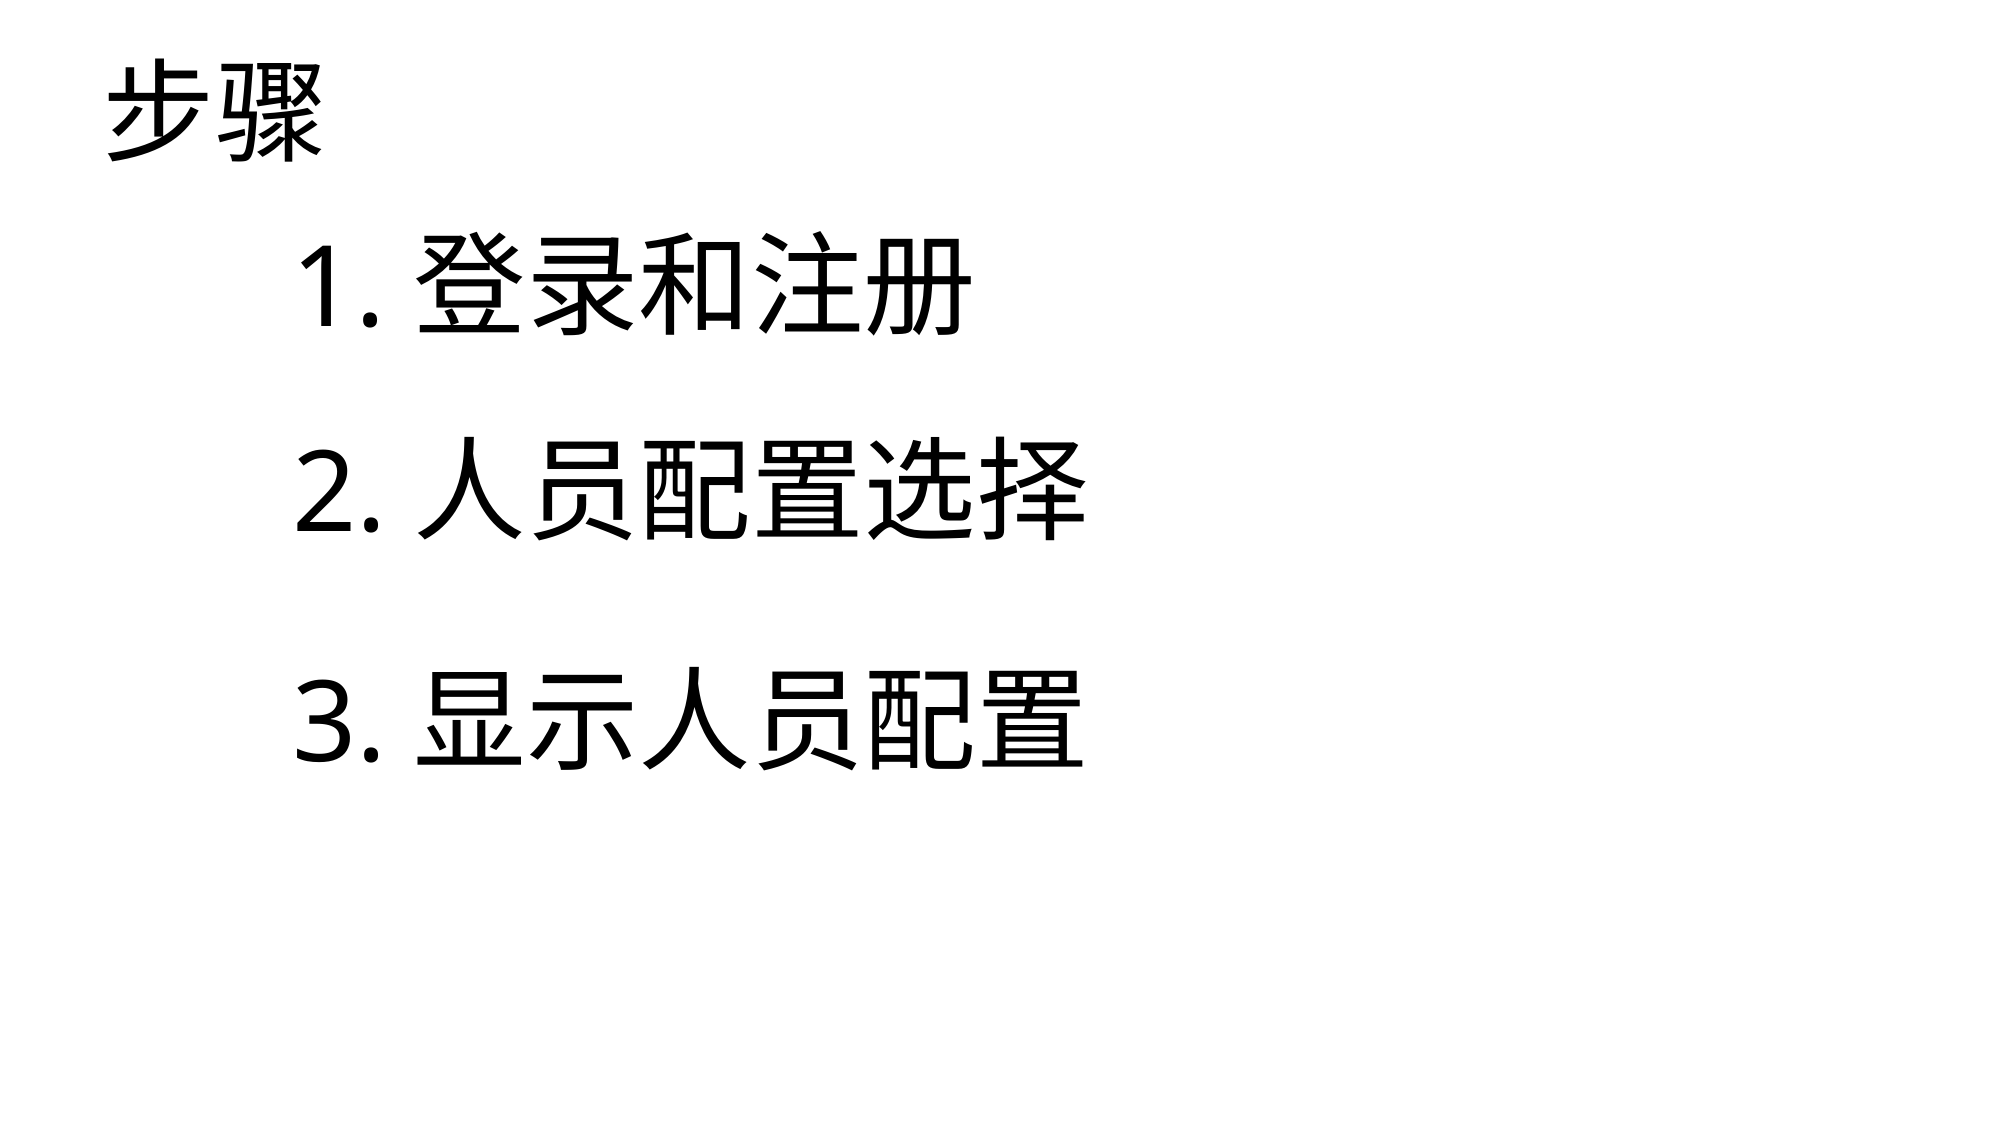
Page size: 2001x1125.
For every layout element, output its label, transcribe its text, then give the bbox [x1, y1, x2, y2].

text_box 步骤 [87, 33, 343, 184]
text_box 1.登录和注册 [276, 206, 991, 357]
text_box 2.人员配置选择 [277, 410, 1104, 561]
text_box 3.显示人员配置 [277, 641, 1104, 792]
